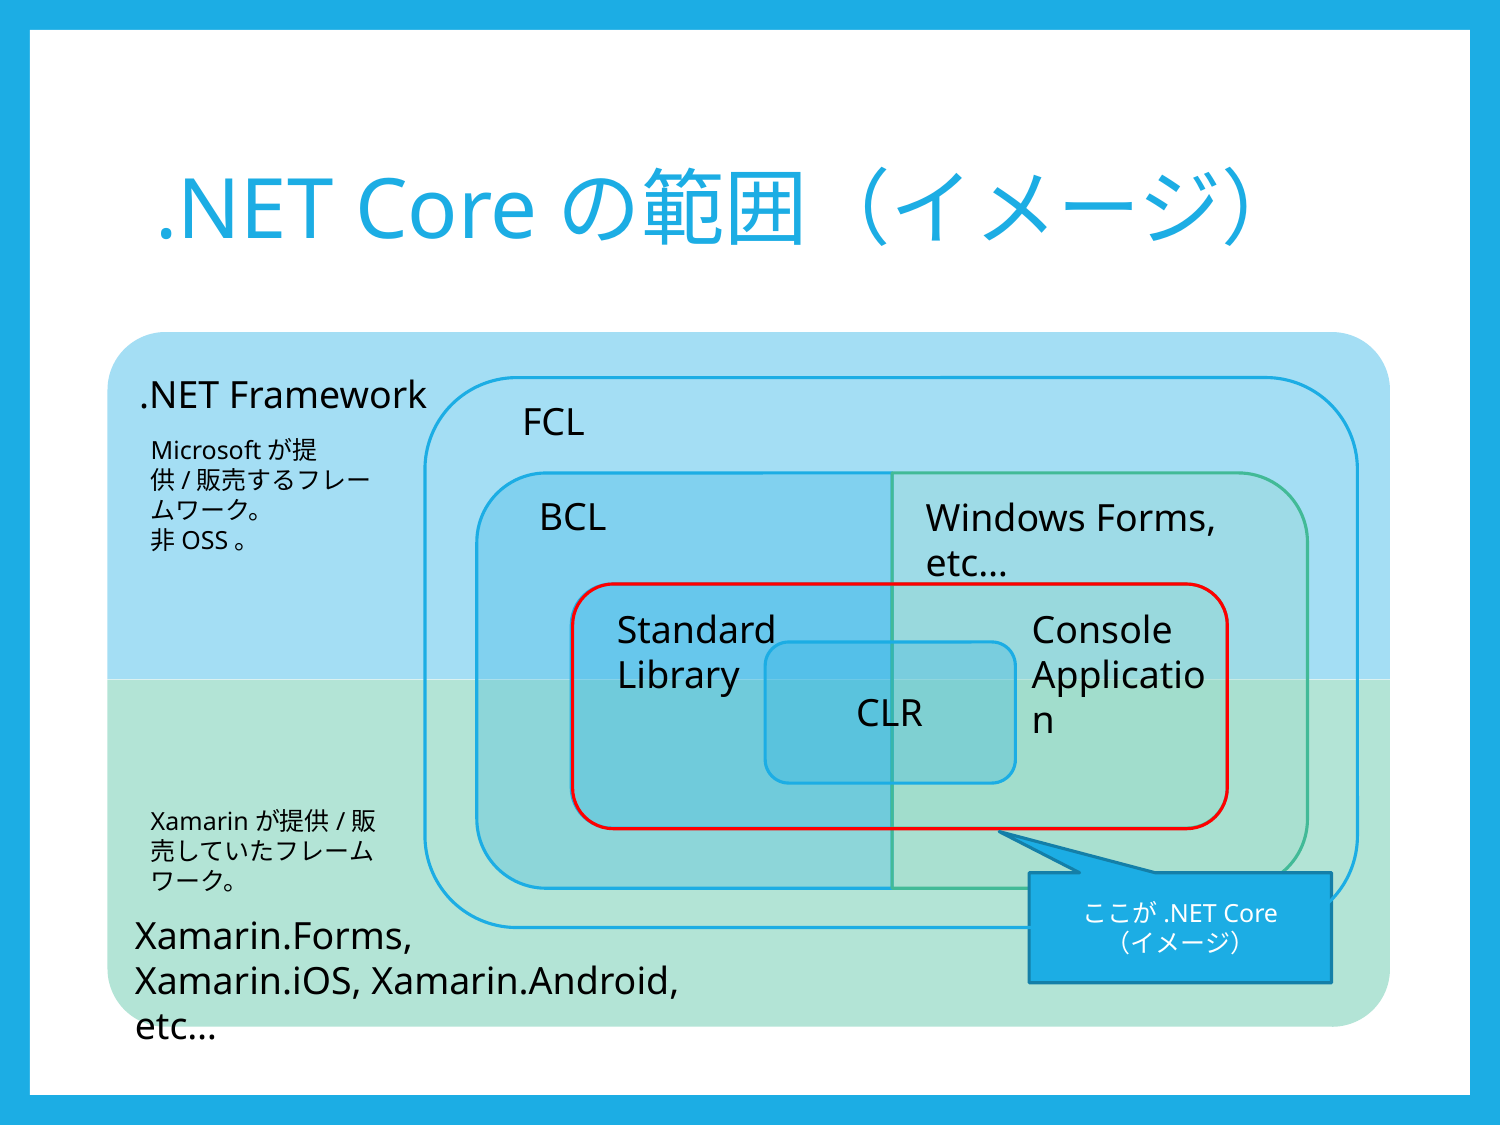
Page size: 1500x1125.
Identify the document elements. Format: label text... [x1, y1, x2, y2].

title .NET Coreの範囲（イメージ） [140, 99, 1356, 323]
text_box Xamarin.Forms, Xamarin.iOS, Xamarin.Android, etc… [120, 904, 785, 1055]
text_box FCL [507, 390, 600, 451]
text_box .NET Framework [124, 363, 443, 424]
text_box Xamarinが提供/販売していたフレームワーク。 [135, 798, 401, 904]
text_box [785, 680, 1392, 1029]
text_box [105, 330, 1392, 681]
text_box ここが.NET Core （イメージ） [1027, 901, 1334, 985]
text_box [105, 680, 451, 1008]
text_box [423, 375, 1360, 930]
text_box Microsoftが提供/販売するフレームワーク。 非OSS。 [135, 427, 401, 562]
